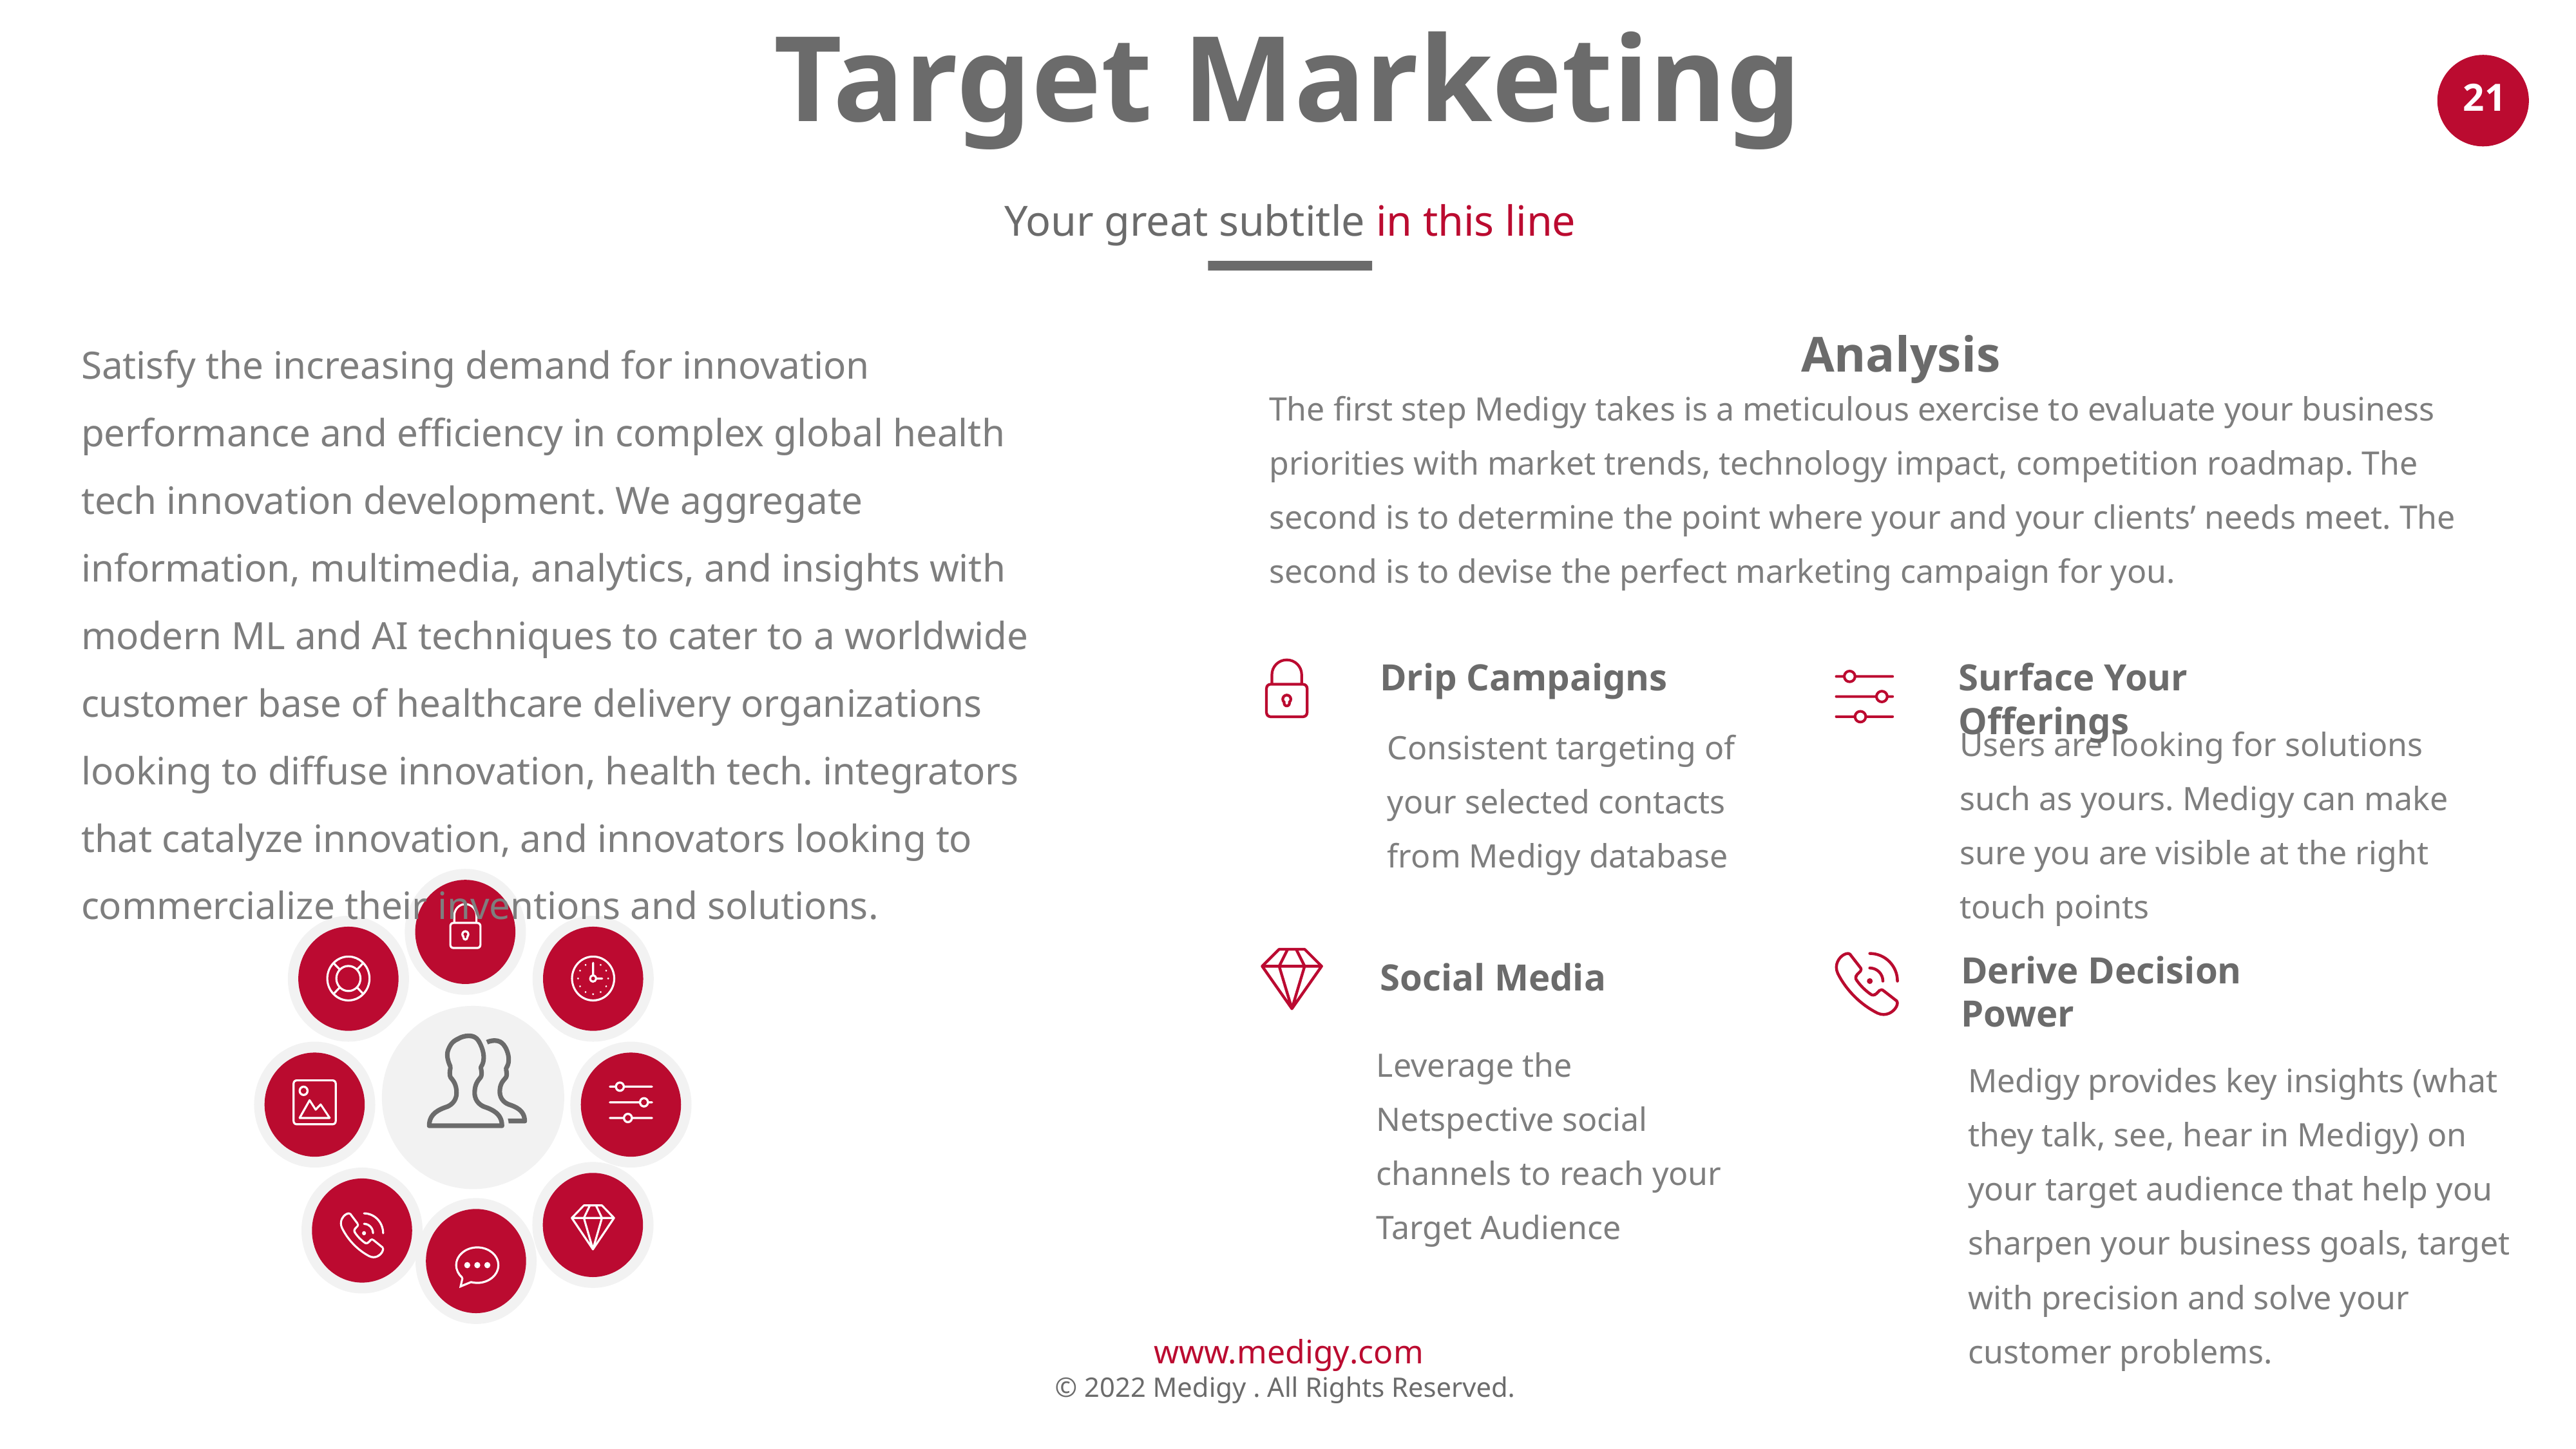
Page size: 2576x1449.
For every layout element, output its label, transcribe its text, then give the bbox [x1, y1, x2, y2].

text_box [449, 932, 482, 949]
text_box [609, 1081, 653, 1092]
text_box [339, 1212, 385, 1258]
text_box [609, 1097, 653, 1108]
text_box [253, 1041, 376, 1169]
text_box Satisfy the increasing demand for innovation performance and efficiency in complex global health tech innovation development. We aggregate information, multimedia, analytics, and insights with modern ML and AI techniques to cater to a worldwide customer base of healthcare delivery organizations looking to diffuse innovation, health tech. integrators that catalyze innovation, and innovators looking to commercialize their inventions and solutions. [72, 314, 1094, 932]
text_box [326, 955, 371, 1002]
text_box [1208, 261, 1373, 271]
text_box Your great subtitle in this line [981, 173, 1599, 256]
text_box [569, 1041, 692, 1169]
text_box [455, 1246, 500, 1289]
text_box [486, 1038, 528, 1124]
text_box Target Marketing [764, 0, 1812, 150]
text_box [531, 1161, 654, 1289]
text_box [298, 932, 399, 1032]
text_box [531, 932, 654, 1043]
text_box Medigy provides key insights (what they talk, see, hear in Medigy) on your target audience that help you sharpen your business goals, target with precision and solve your customer problems. [1958, 1039, 2521, 1375]
text_box [542, 932, 644, 1032]
text_box [609, 1112, 653, 1124]
text_box Analysis [1801, 277, 2001, 382]
text_box Consistent targeting of your selected contacts from Medigy database [1377, 706, 1766, 880]
text_box [571, 1204, 615, 1251]
text_box [1835, 710, 1894, 724]
text_box Derive Decision Power [1951, 942, 2333, 1039]
text_box Users are looking for solutions such as yours. Medigy can make sure you are visible at the right touch points [1950, 703, 2510, 930]
text_box [404, 932, 527, 996]
text_box [1835, 952, 1899, 1016]
text_box Leverage the Netspective social channels to reach your Target Audience [1367, 1024, 1755, 1251]
text_box [415, 1197, 538, 1325]
text_box [381, 1005, 565, 1190]
text_box [580, 1052, 682, 1158]
text_box [300, 1166, 424, 1294]
text_box Drip Campaigns [1370, 650, 1687, 703]
text_box [1835, 690, 1894, 703]
text_box [426, 1033, 504, 1128]
text_box [1261, 947, 1323, 1010]
text_box [414, 932, 517, 985]
text_box [571, 955, 616, 1002]
text_box [425, 1208, 527, 1314]
text_box [292, 1079, 337, 1126]
text_box [1835, 669, 1894, 683]
text_box [542, 1172, 644, 1278]
text_box [263, 1052, 366, 1158]
text_box The first step Medigy takes is a meticulous exercise to evaluate your business priorities with market trends, technology impact, competition roadmap. The second is to determine the point where your and your clients’ needs meet. The second is to devise the perfect marketing campaign for you. [1259, 368, 2486, 595]
text_box Surface Your Offerings [1949, 650, 2367, 746]
text_box [311, 1177, 413, 1283]
text_box [287, 932, 410, 1043]
text_box Social Media [1370, 950, 1626, 1003]
text_box [1264, 658, 1309, 719]
